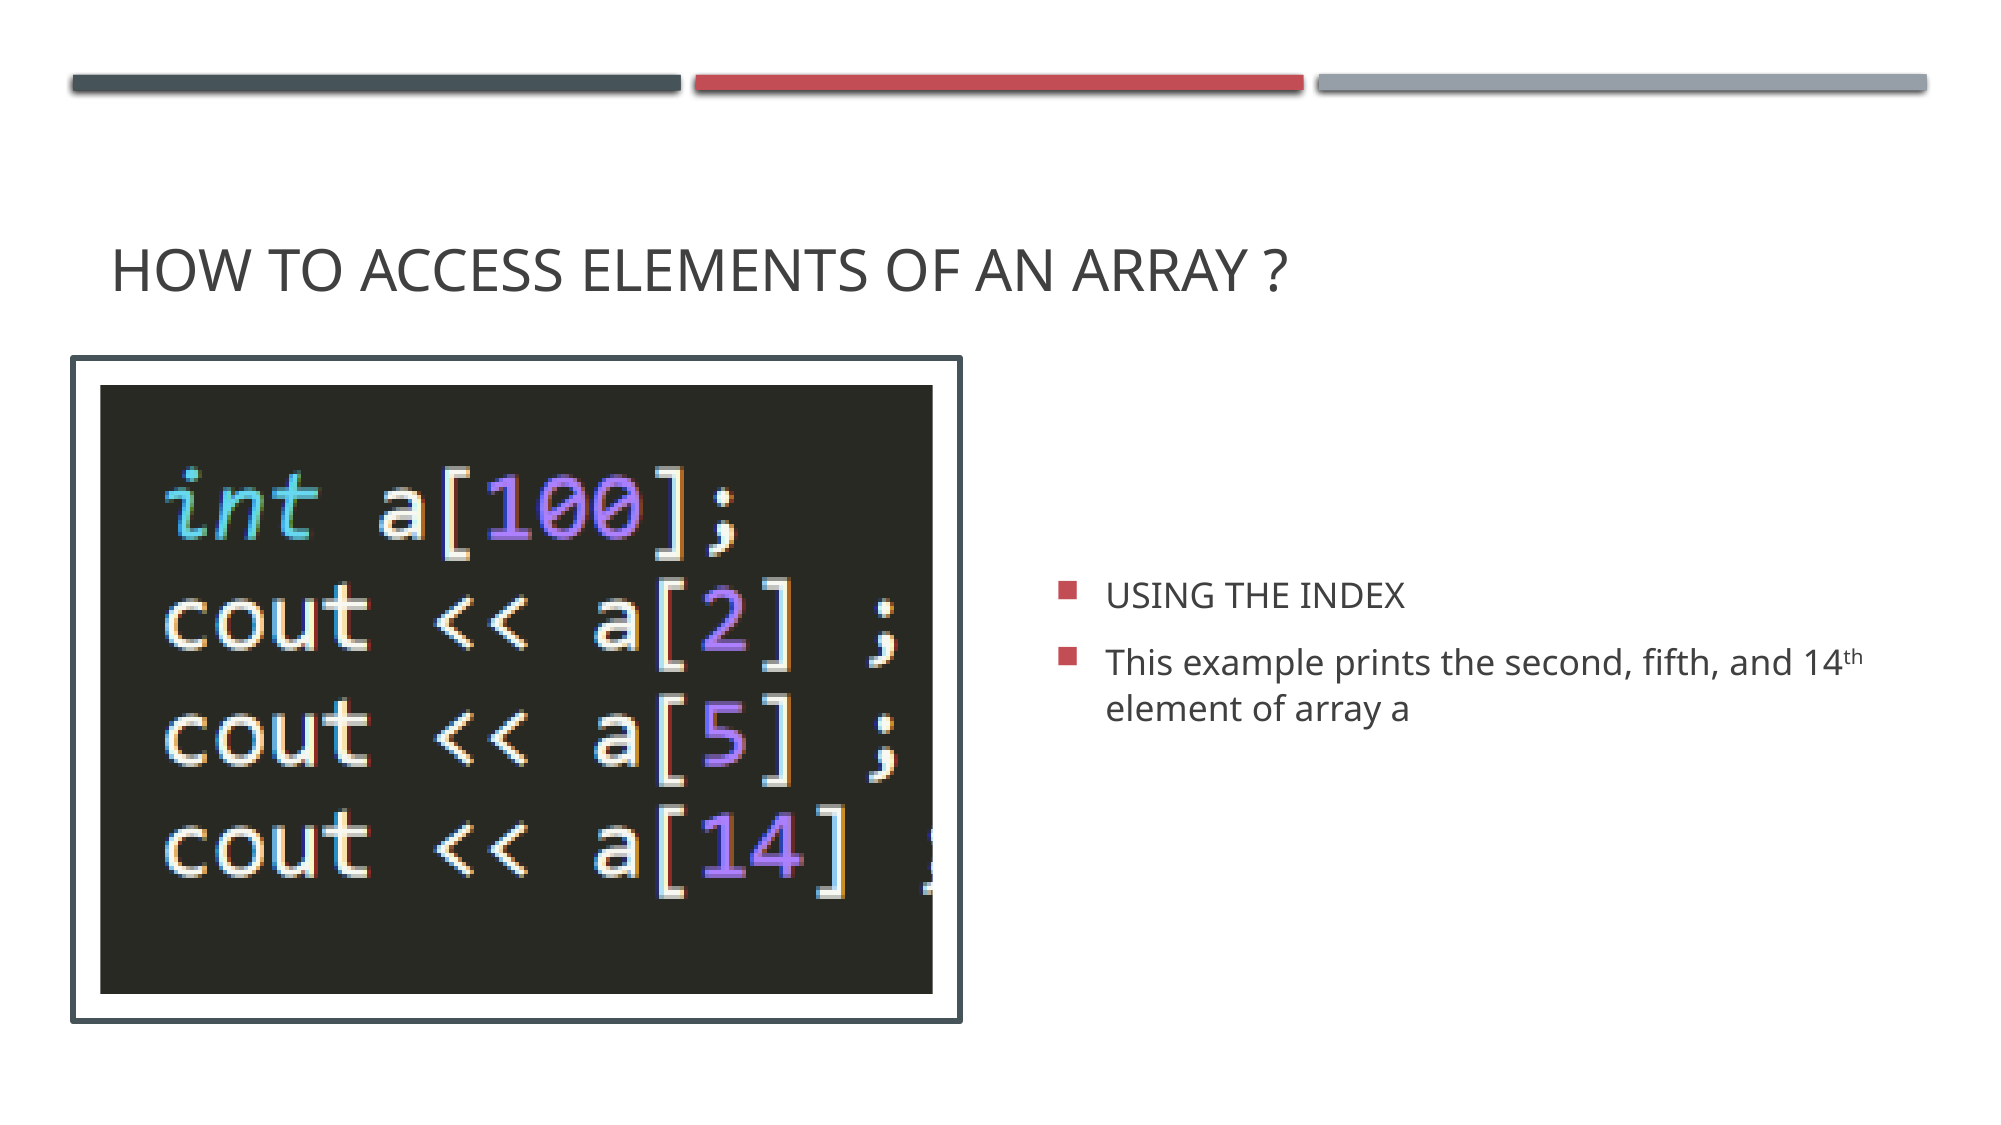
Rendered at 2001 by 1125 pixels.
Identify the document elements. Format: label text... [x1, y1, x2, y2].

picture [99, 384, 934, 995]
text_box [71, 356, 962, 1023]
text_box [695, 74, 1304, 91]
text_box [72, 74, 682, 92]
list USING THE INDEX This example prints the second, fifth, and 14th element of array a [1040, 383, 1905, 981]
text_box [1318, 73, 1928, 92]
title HOW TO ACCESS ELEMENTS OF AN ARRAY ? [95, 115, 1905, 311]
